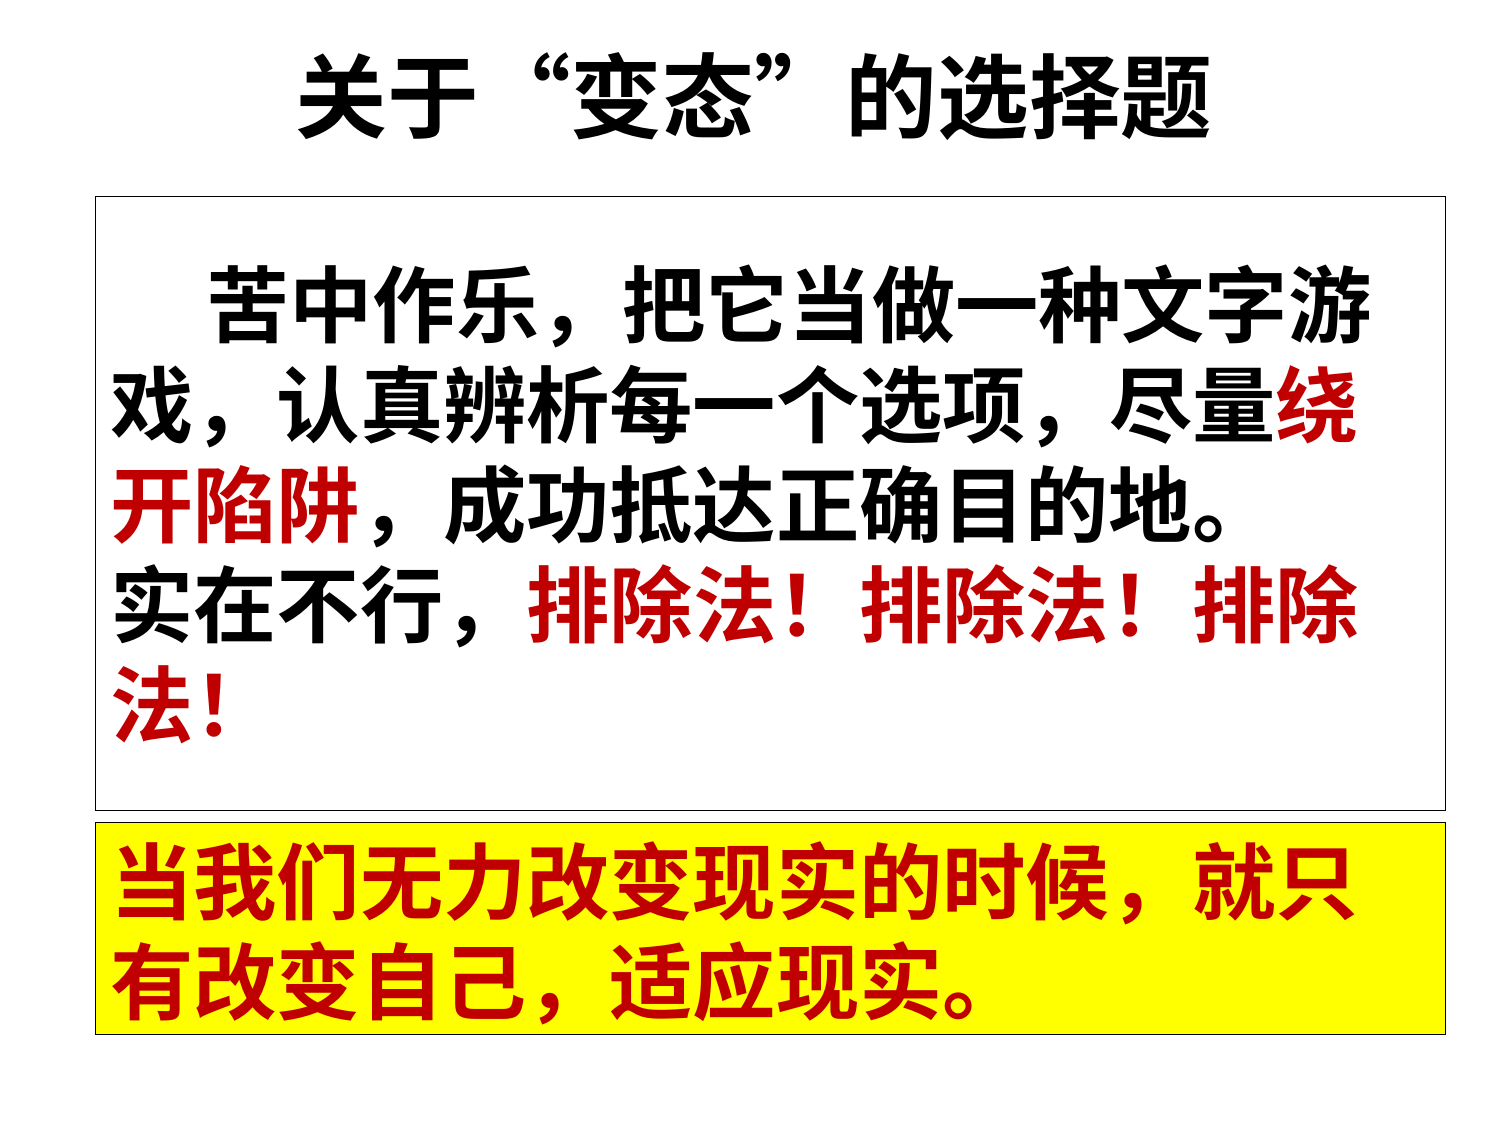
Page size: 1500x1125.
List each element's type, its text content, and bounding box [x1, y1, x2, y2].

text_box 苦中作乐，把它当做一种文字游戏，认真辨析每一个选项，尽量绕开陷阱，成功抵达正确目的地。 实在不行，排除法！排除法！排除法！ [95, 196, 1446, 811]
text_box 当我们无力改变现实的时候，就只有改变自己，适应现实。 [95, 822, 1446, 1035]
title 关于“变态”的选择题 [79, 0, 1430, 189]
